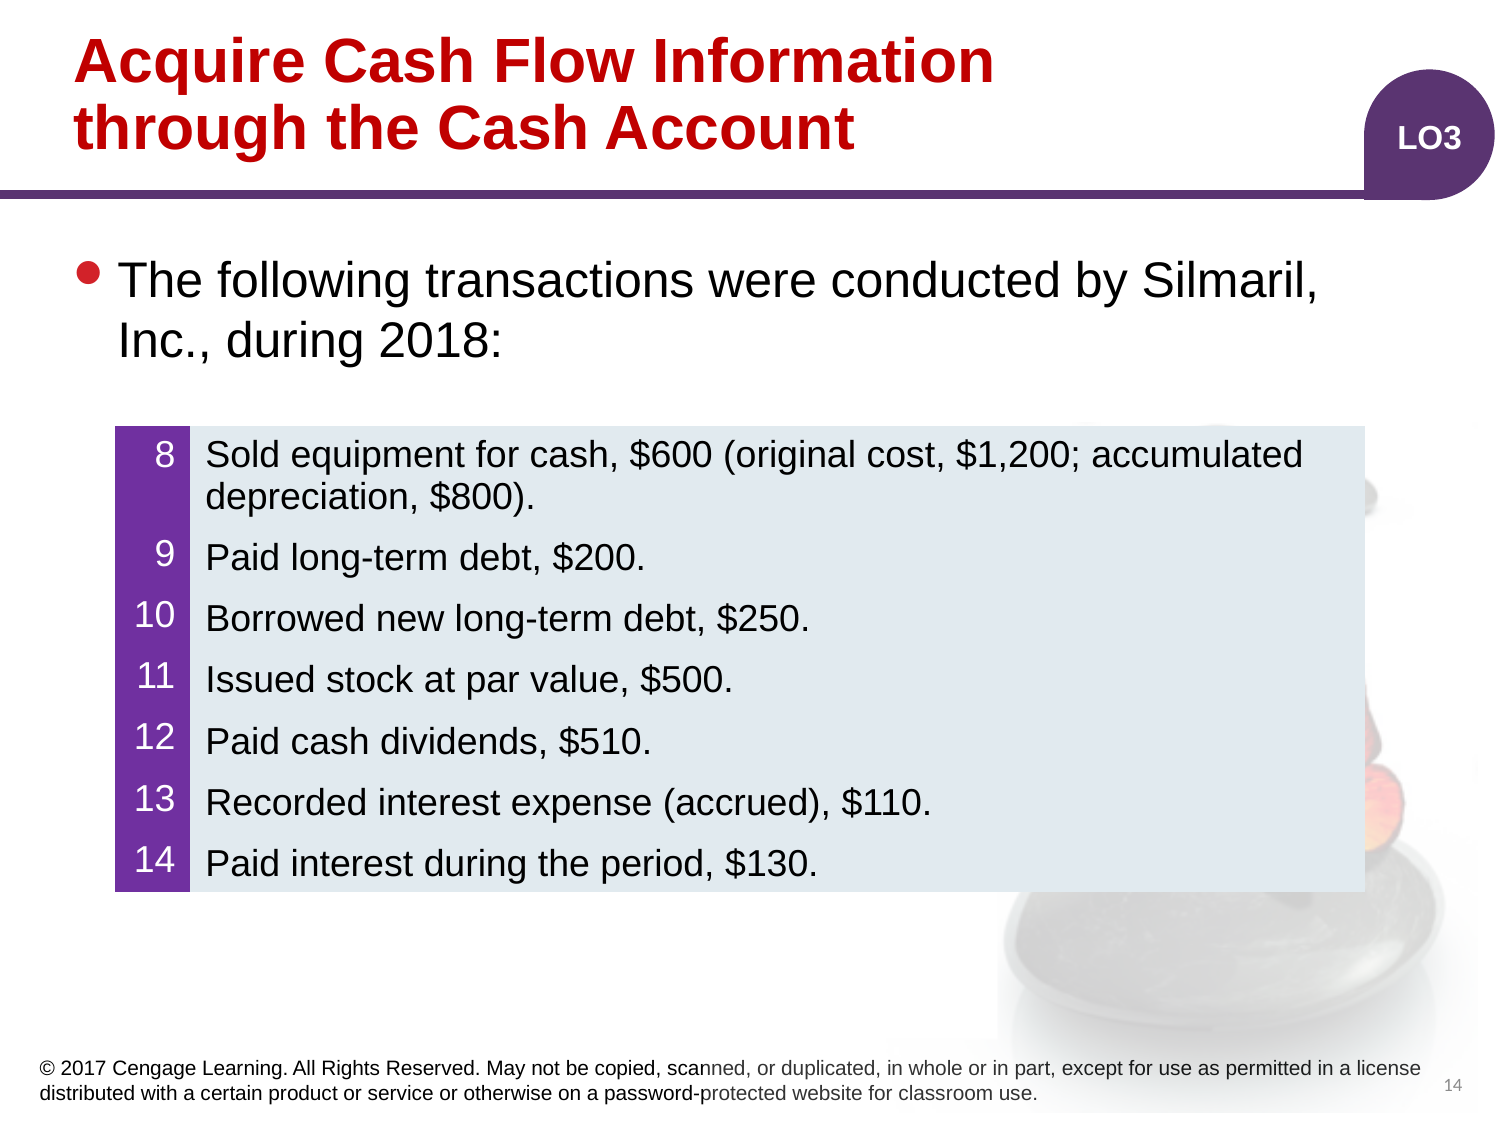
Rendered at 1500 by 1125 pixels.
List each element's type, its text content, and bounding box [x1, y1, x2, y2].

picture [875, 1089, 885, 1100]
picture [914, 1089, 934, 1100]
picture [886, 1089, 892, 1100]
picture [748, 1089, 757, 1100]
picture [908, 1064, 923, 1075]
table_cell Borrowed new long-term debt, $250. [190, 586, 1365, 647]
table_cell 13 [115, 770, 190, 831]
table_cell Paid cash dividends, $510. [190, 708, 1365, 770]
table_cell 10 [115, 586, 190, 647]
picture [757, 1087, 763, 1100]
picture [719, 1089, 729, 1100]
table_header Sold equipment for cash, $600 (original cost, $1,200; accumulated depreciation, $800). [190, 426, 1365, 525]
picture [1011, 1089, 1020, 1100]
picture [946, 1089, 952, 1100]
table_cell Paid long-term debt, $200. [190, 525, 1365, 586]
picture [1074, 1064, 1083, 1075]
picture [764, 1089, 774, 1100]
picture [793, 1064, 802, 1075]
picture [1106, 1064, 1116, 1079]
picture [808, 1089, 818, 1100]
picture [704, 1064, 709, 1075]
picture [723, 1064, 733, 1075]
picture [1117, 1062, 1123, 1075]
picture [999, 1089, 1008, 1100]
picture [853, 1064, 863, 1075]
table_cell 11 [115, 647, 190, 708]
picture [819, 1085, 829, 1100]
text_box LO3 [1382, 108, 1477, 164]
picture [953, 1089, 963, 1100]
title Acquire Cash Flow Information through the Cash Account [58, 40, 1365, 152]
picture [704, 1089, 711, 1100]
picture [969, 1064, 979, 1075]
picture [980, 1064, 986, 1075]
picture [1026, 1064, 1037, 1075]
picture [936, 1089, 945, 1100]
picture [892, 1064, 901, 1075]
picture [776, 1085, 785, 1100]
picture [1095, 1064, 1105, 1075]
picture [965, 1089, 975, 1100]
picture [976, 1089, 991, 1100]
picture [712, 1064, 721, 1075]
picture [1062, 1064, 1072, 1075]
picture [1128, 1060, 1134, 1075]
picture [924, 1060, 933, 1075]
table_cell 14 [115, 831, 190, 892]
picture [852, 1089, 862, 1100]
picture [1038, 1062, 1050, 1075]
picture [831, 1089, 840, 1100]
picture [998, 1064, 1007, 1075]
picture [1021, 1089, 1031, 1100]
picture [730, 1087, 736, 1100]
table_cell Paid interest during the period, $130. [190, 831, 1365, 892]
picture [952, 1064, 962, 1075]
picture [864, 1060, 873, 1075]
picture [734, 1060, 743, 1075]
picture [758, 1064, 768, 1075]
table_cell Recorded interest expense (accrued), $110. [190, 770, 1365, 831]
table_cell Issued stock at par value, $500. [190, 647, 1365, 708]
picture [1015, 1064, 1025, 1079]
picture [825, 1064, 834, 1075]
table_header 8 [115, 426, 190, 525]
slide_number 14 [1139, 1042, 1478, 1103]
picture [1135, 1064, 1139, 1075]
list The following transactions were conducted by Silmaril, Inc., during 2018: [58, 240, 1439, 1014]
table_cell 12 [115, 708, 190, 770]
picture [845, 1087, 851, 1100]
picture [899, 1089, 908, 1100]
table_cell 9 [115, 525, 190, 586]
picture [782, 1060, 791, 1075]
picture [736, 1089, 746, 1100]
picture [1084, 1064, 1093, 1075]
picture [836, 1064, 847, 1075]
picture [936, 1064, 946, 1075]
picture [792, 1089, 807, 1100]
picture [769, 1064, 775, 1075]
picture [805, 1064, 815, 1079]
picture [846, 1062, 852, 1075]
picture [868, 1085, 874, 1100]
picture [712, 1089, 718, 1100]
